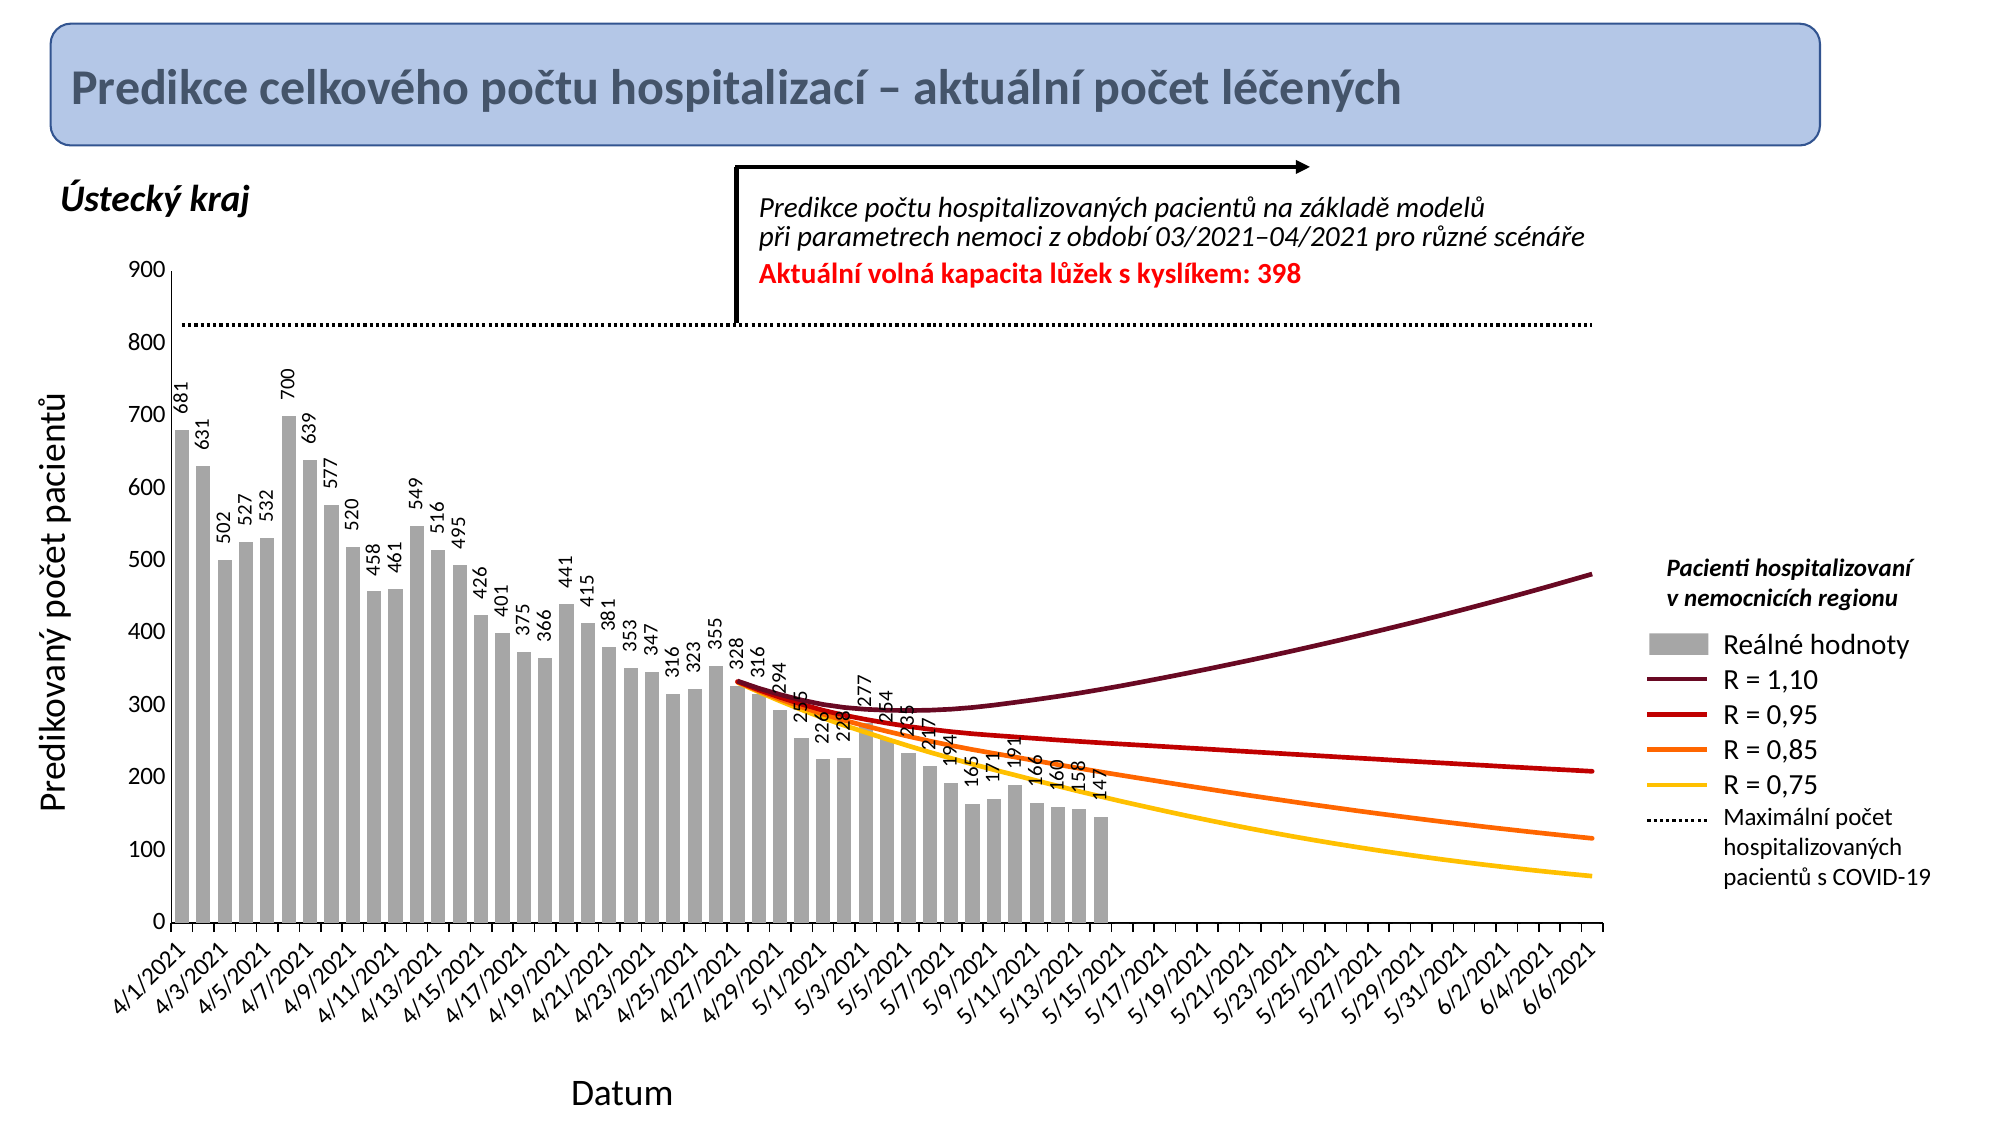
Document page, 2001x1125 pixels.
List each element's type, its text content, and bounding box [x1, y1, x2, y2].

text_box Predikovaný počet pacientů [19, 377, 63, 828]
text_box Predikce celkového počtu hospitalizací – aktuální počet léčených [49, 22, 1822, 147]
chart [63, 245, 2000, 1067]
table_header Predikce počtu hospitalizovaných pacientů na základě modelů při parametrech nemoci z období 03/2021–04/2021 pro různé scénáře [1310, 183, 1601, 245]
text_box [735, 166, 1310, 323]
text_box Ústecký kraj [45, 167, 319, 227]
text_box Datum [556, 1067, 689, 1121]
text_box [1647, 617, 1960, 901]
